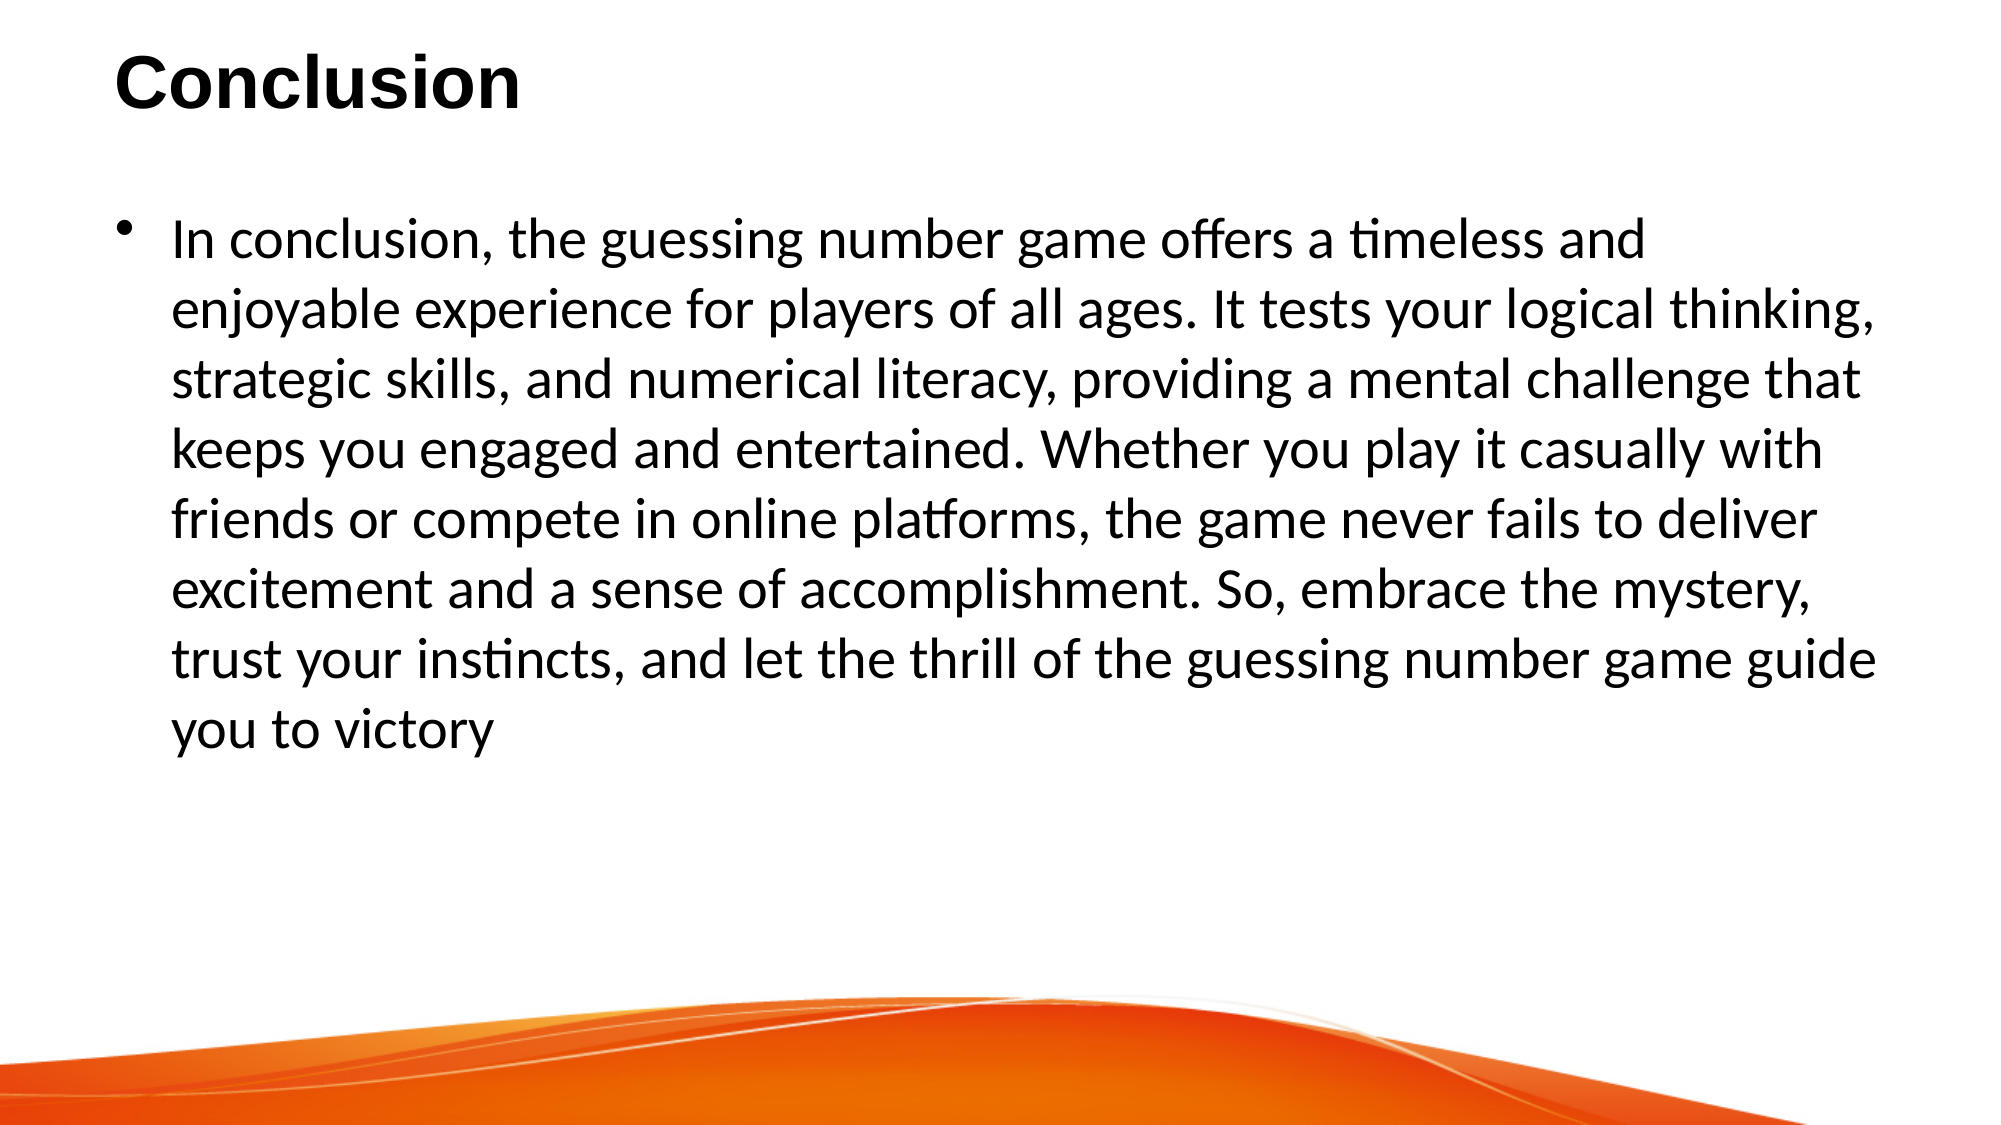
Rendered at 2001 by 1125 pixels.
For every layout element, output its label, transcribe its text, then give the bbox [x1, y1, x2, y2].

title Conclusion [99, 30, 1901, 127]
picture [0, 0, 2000, 1125]
list In conclusion, the guessing number game offers a timeless and enjoyable experience for players of all ages. It tests your logical thinking, strategic skills, and numerical literacy, providing a mental challenge that keeps you engaged and entertained. Whether you play it casually with friends or compete in online platforms, the game never fails to deliver excitement and a sense of accomplishment. So, embrace the mystery, trust your instincts, and let the thrill of the guessing number game guide you to victory [99, 192, 1901, 1006]
